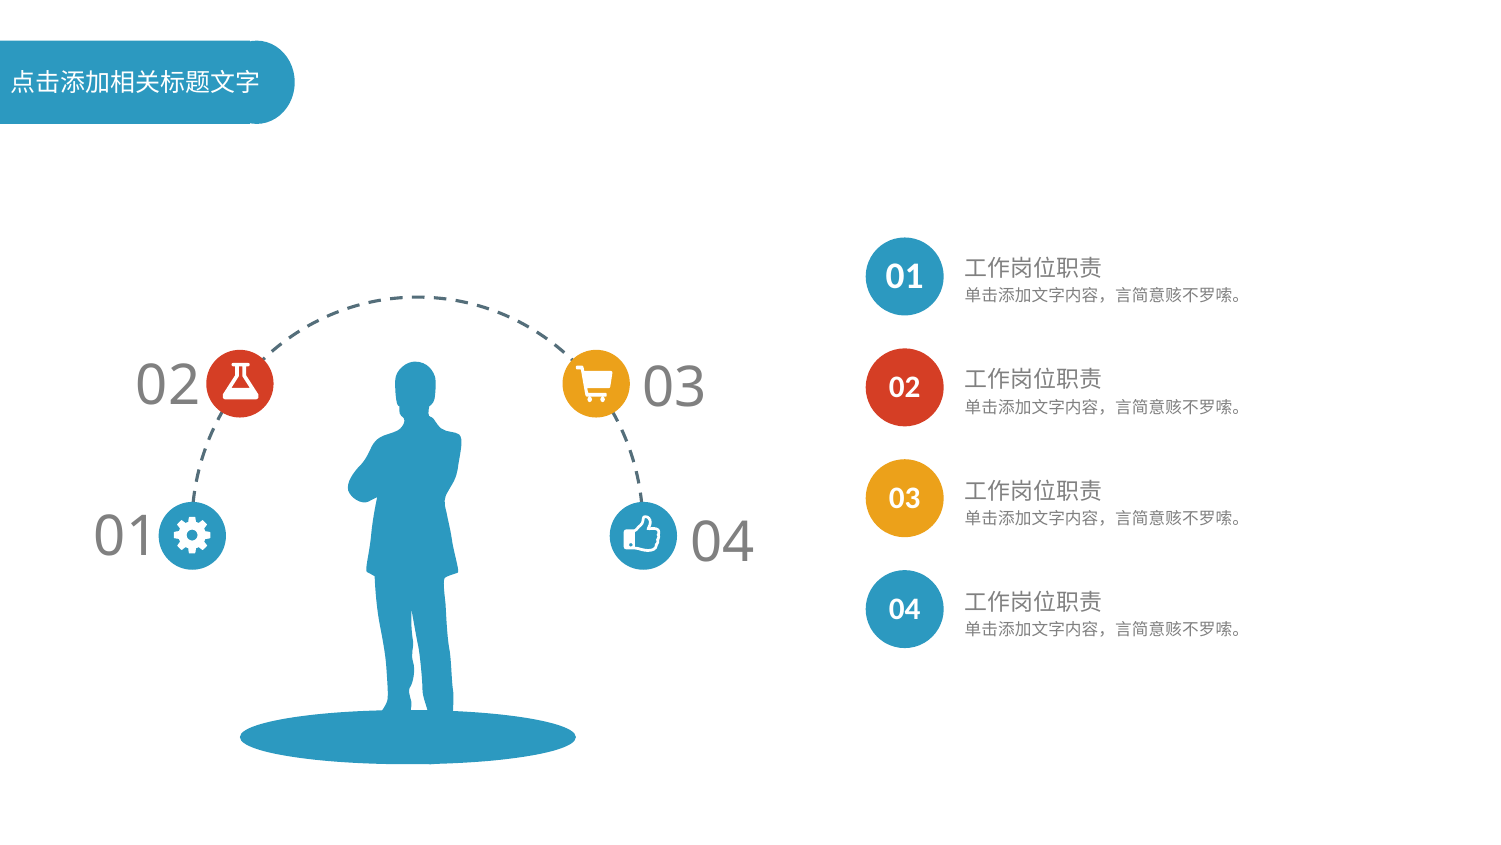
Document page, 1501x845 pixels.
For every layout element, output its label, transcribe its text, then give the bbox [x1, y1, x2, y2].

text_box 工作岗位职责 单击添加文字内容，言简意赅不罗嗦。 [953, 576, 1397, 645]
text_box 03 [865, 459, 944, 538]
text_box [239, 361, 576, 765]
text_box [562, 342, 719, 427]
text_box 01 [865, 237, 944, 316]
text_box [576, 427, 642, 527]
text_box 工作岗位职责 单击添加文字内容，言简意赅不罗嗦。 [953, 242, 1397, 311]
text_box 工作岗位职责 单击添加文字内容，言简意赅不罗嗦。 [953, 353, 1397, 422]
text_box 02 [865, 348, 944, 427]
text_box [609, 498, 766, 582]
text_box [194, 425, 239, 527]
text_box 工作岗位职责 单击添加文字内容，言简意赅不罗嗦。 [953, 465, 1397, 534]
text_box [124, 340, 274, 425]
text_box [82, 491, 226, 575]
text_box [274, 297, 562, 361]
text_box 04 [865, 570, 944, 649]
